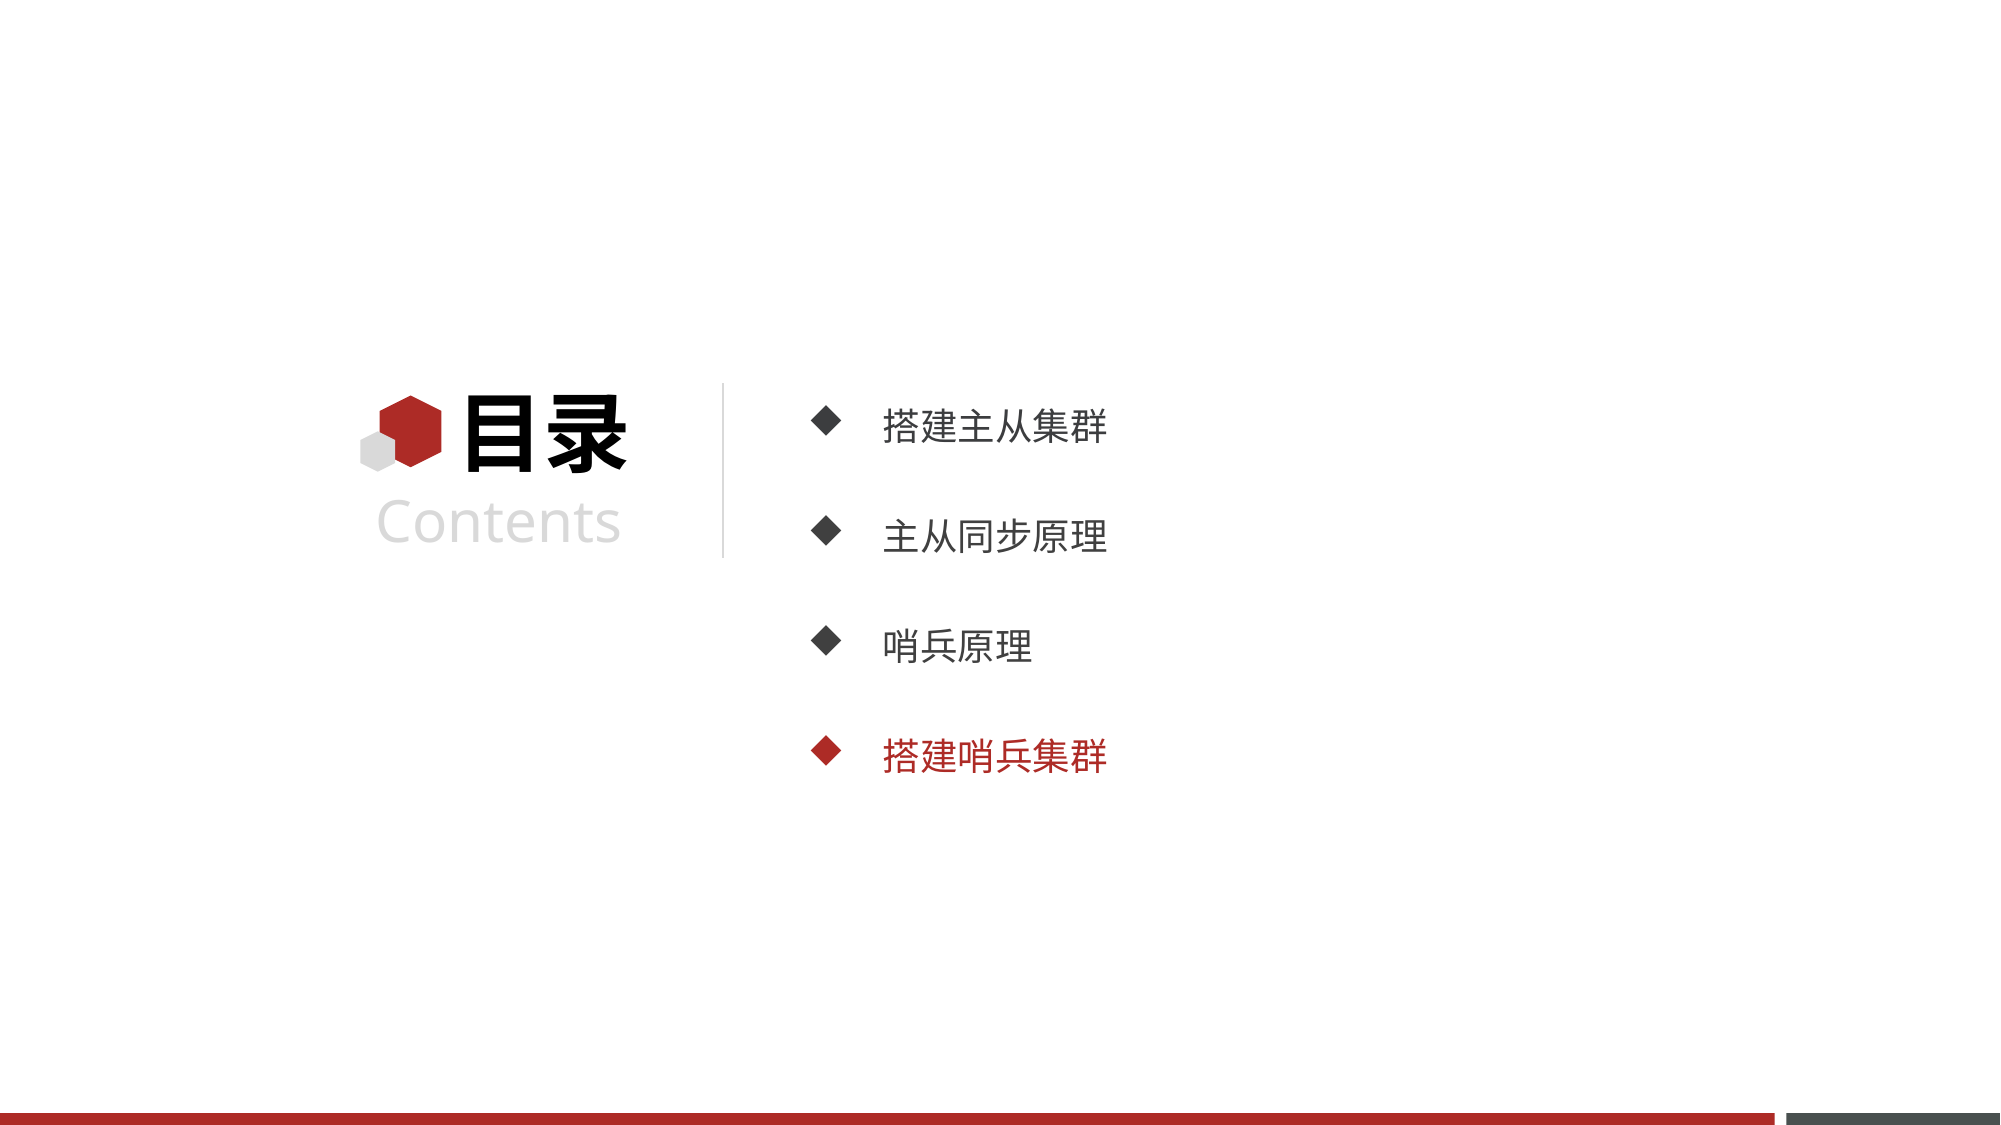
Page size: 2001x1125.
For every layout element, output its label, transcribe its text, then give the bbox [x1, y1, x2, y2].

text_box 主从同步原理 [792, 480, 1773, 590]
list 搭建主从集群 [792, 370, 1773, 480]
text_box 哨兵原理 [792, 590, 1773, 700]
text_box 搭建哨兵集群 [792, 700, 1773, 811]
